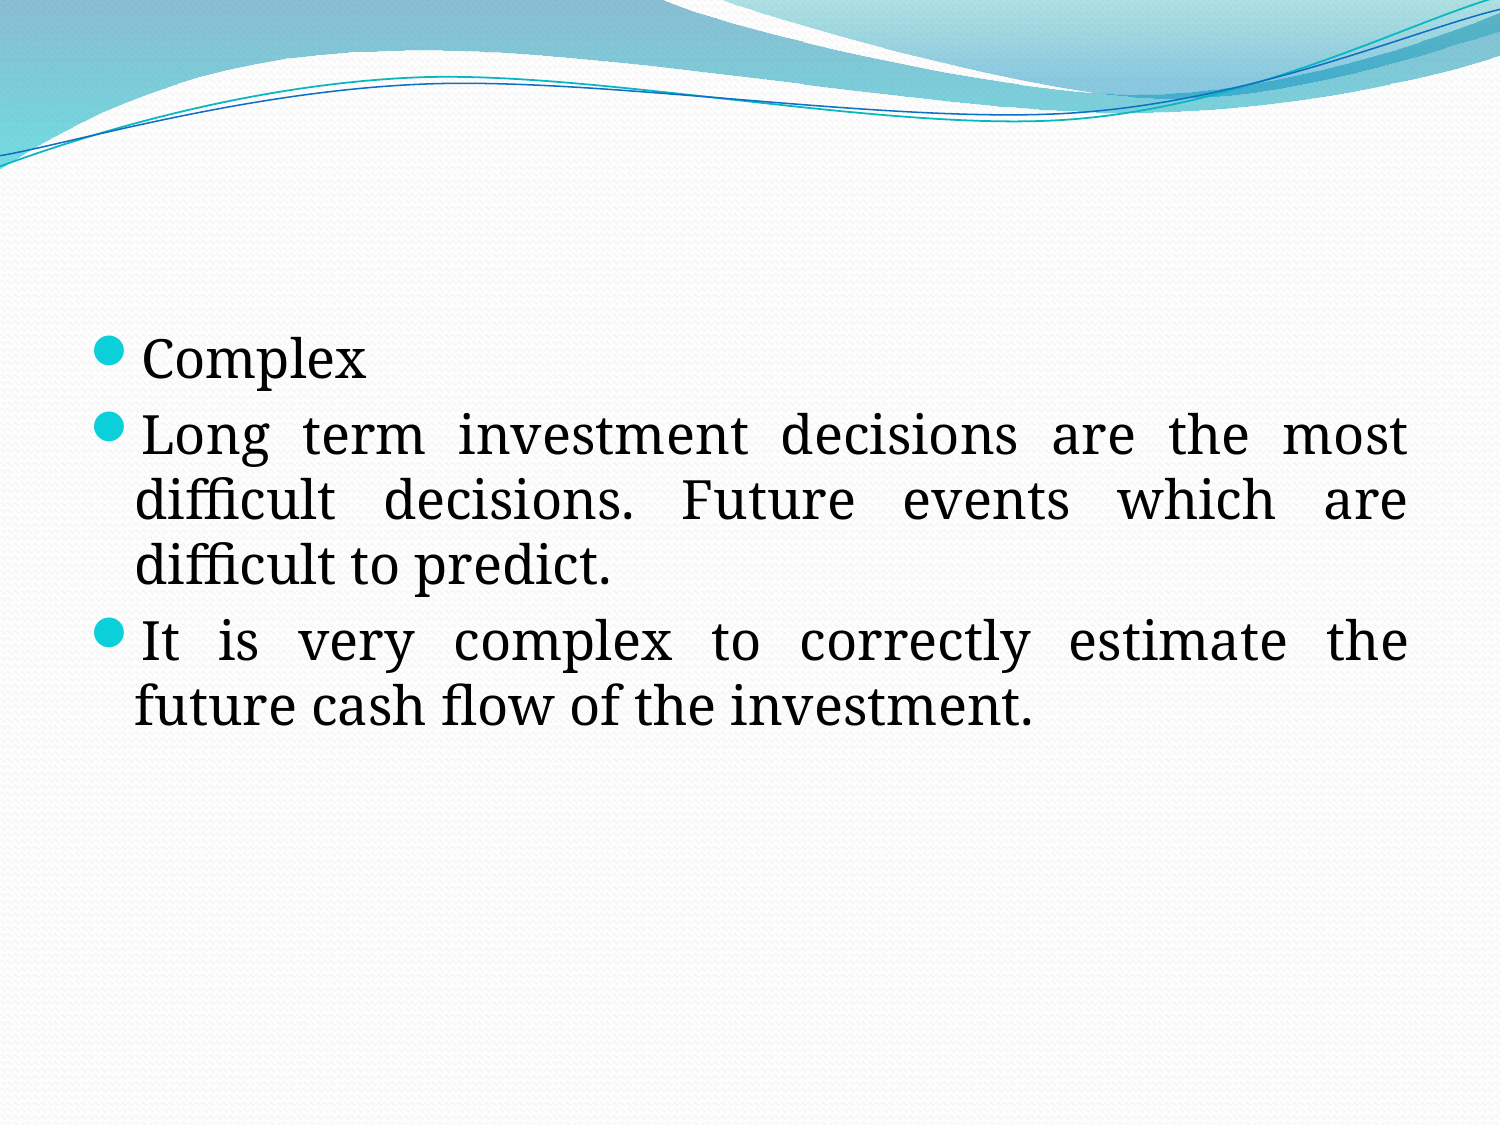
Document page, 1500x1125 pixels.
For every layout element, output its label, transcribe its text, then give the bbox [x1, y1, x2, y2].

list Complex Long term investment decisions are the most difficult decisions. Future events which are difficult to predict. It is very complex to correctly estimate the future cash flow of the investment. [75, 317, 1425, 1038]
